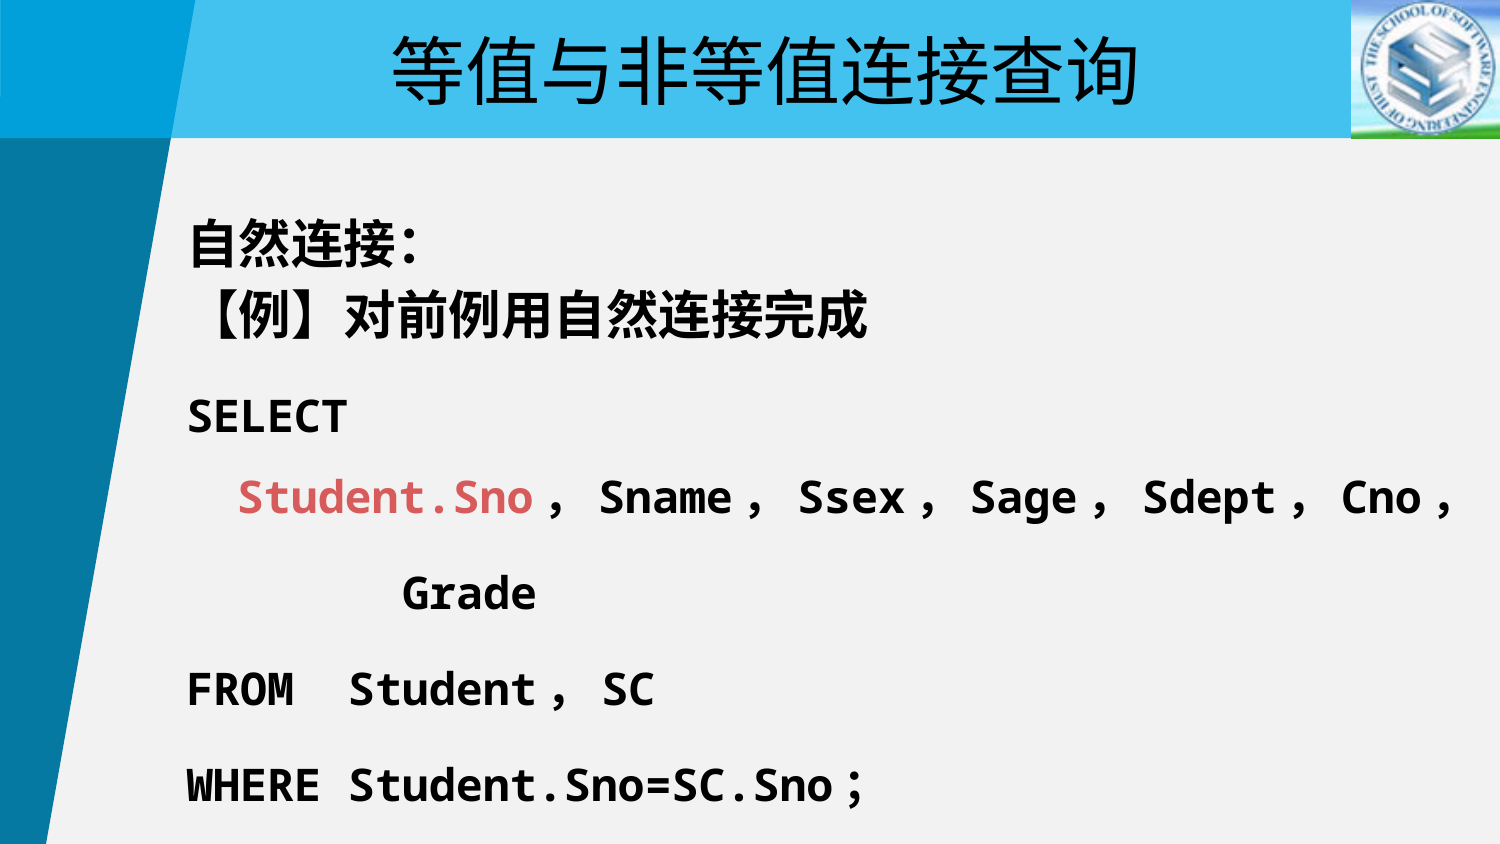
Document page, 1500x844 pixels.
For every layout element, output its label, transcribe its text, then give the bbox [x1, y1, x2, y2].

picture [1353, 0, 1500, 139]
list 自然连接： 【例】对前例用自然连接完成 SELECT Student.Sno，Sname，Ssex，Sage，Sdept，Cno， Grade FROM Student，SC WHERE Student.Sno=SC.Sno； [171, 141, 1495, 844]
text_box 等值与非等值连接查询 [194, 0, 1353, 139]
